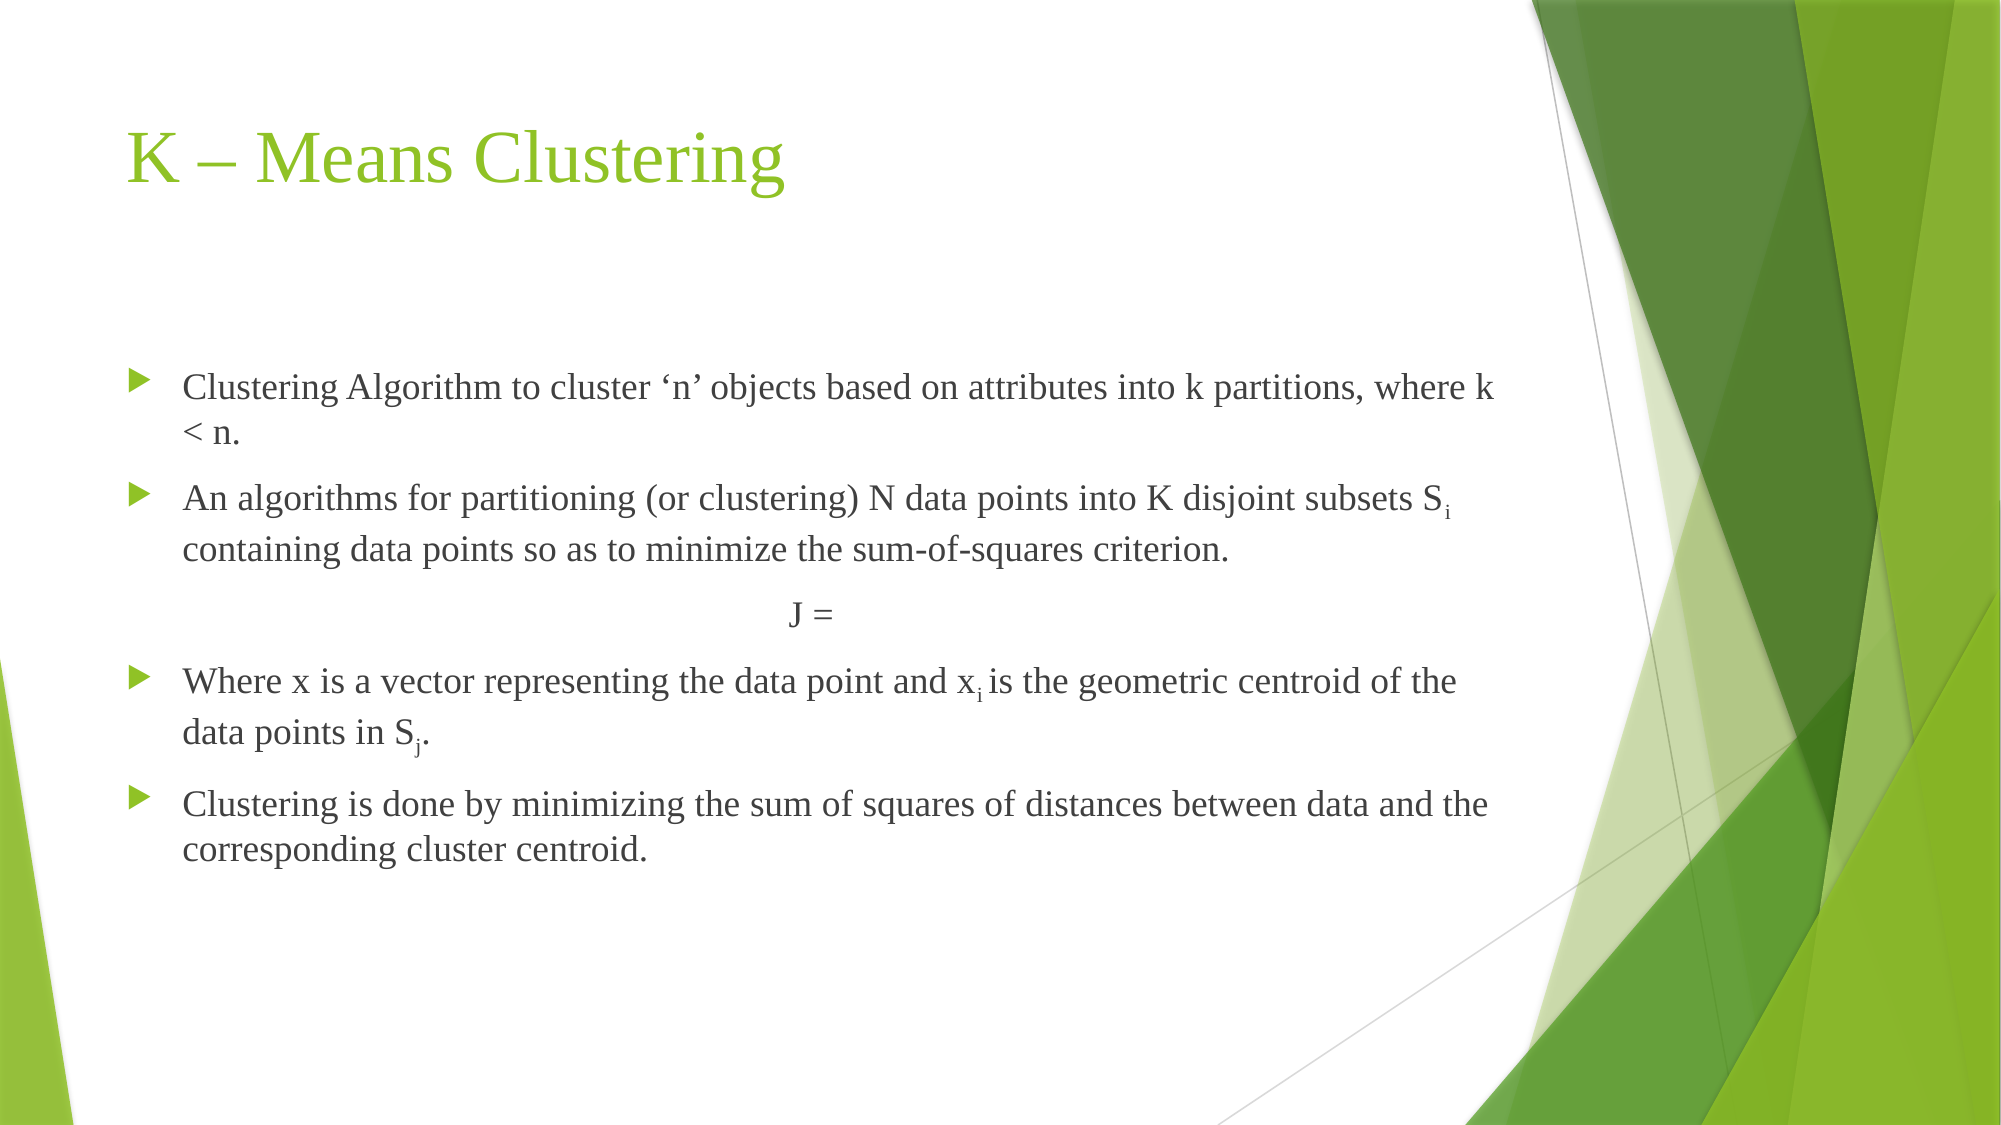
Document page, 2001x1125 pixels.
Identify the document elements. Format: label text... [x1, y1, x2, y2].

title K – Means Clustering [111, 99, 1522, 317]
